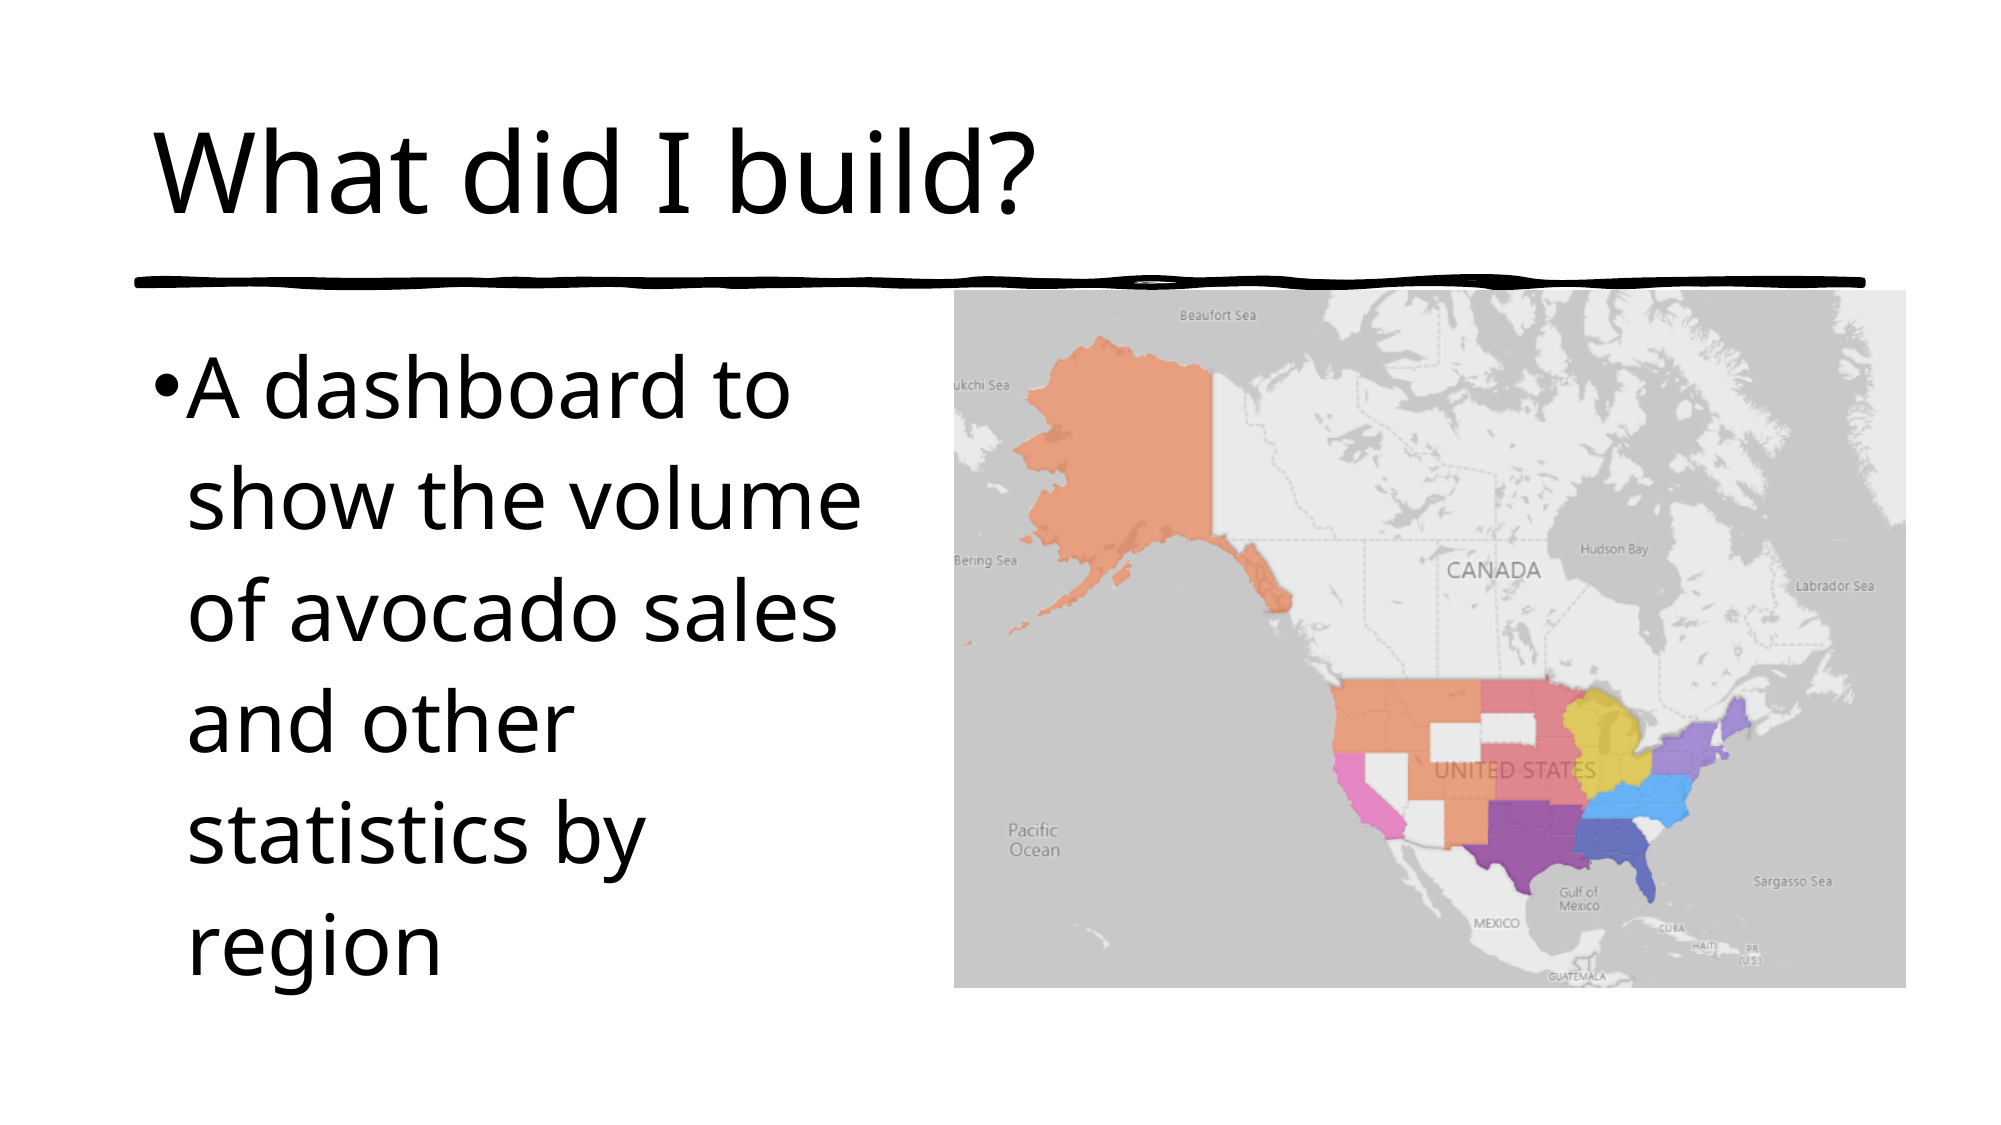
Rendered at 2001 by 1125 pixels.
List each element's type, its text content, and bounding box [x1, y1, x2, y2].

picture [954, 290, 1906, 988]
title What did I build? [137, 59, 1863, 278]
list A dashboard to show the volume of avocado sales and other statistics by region [137, 316, 910, 1014]
